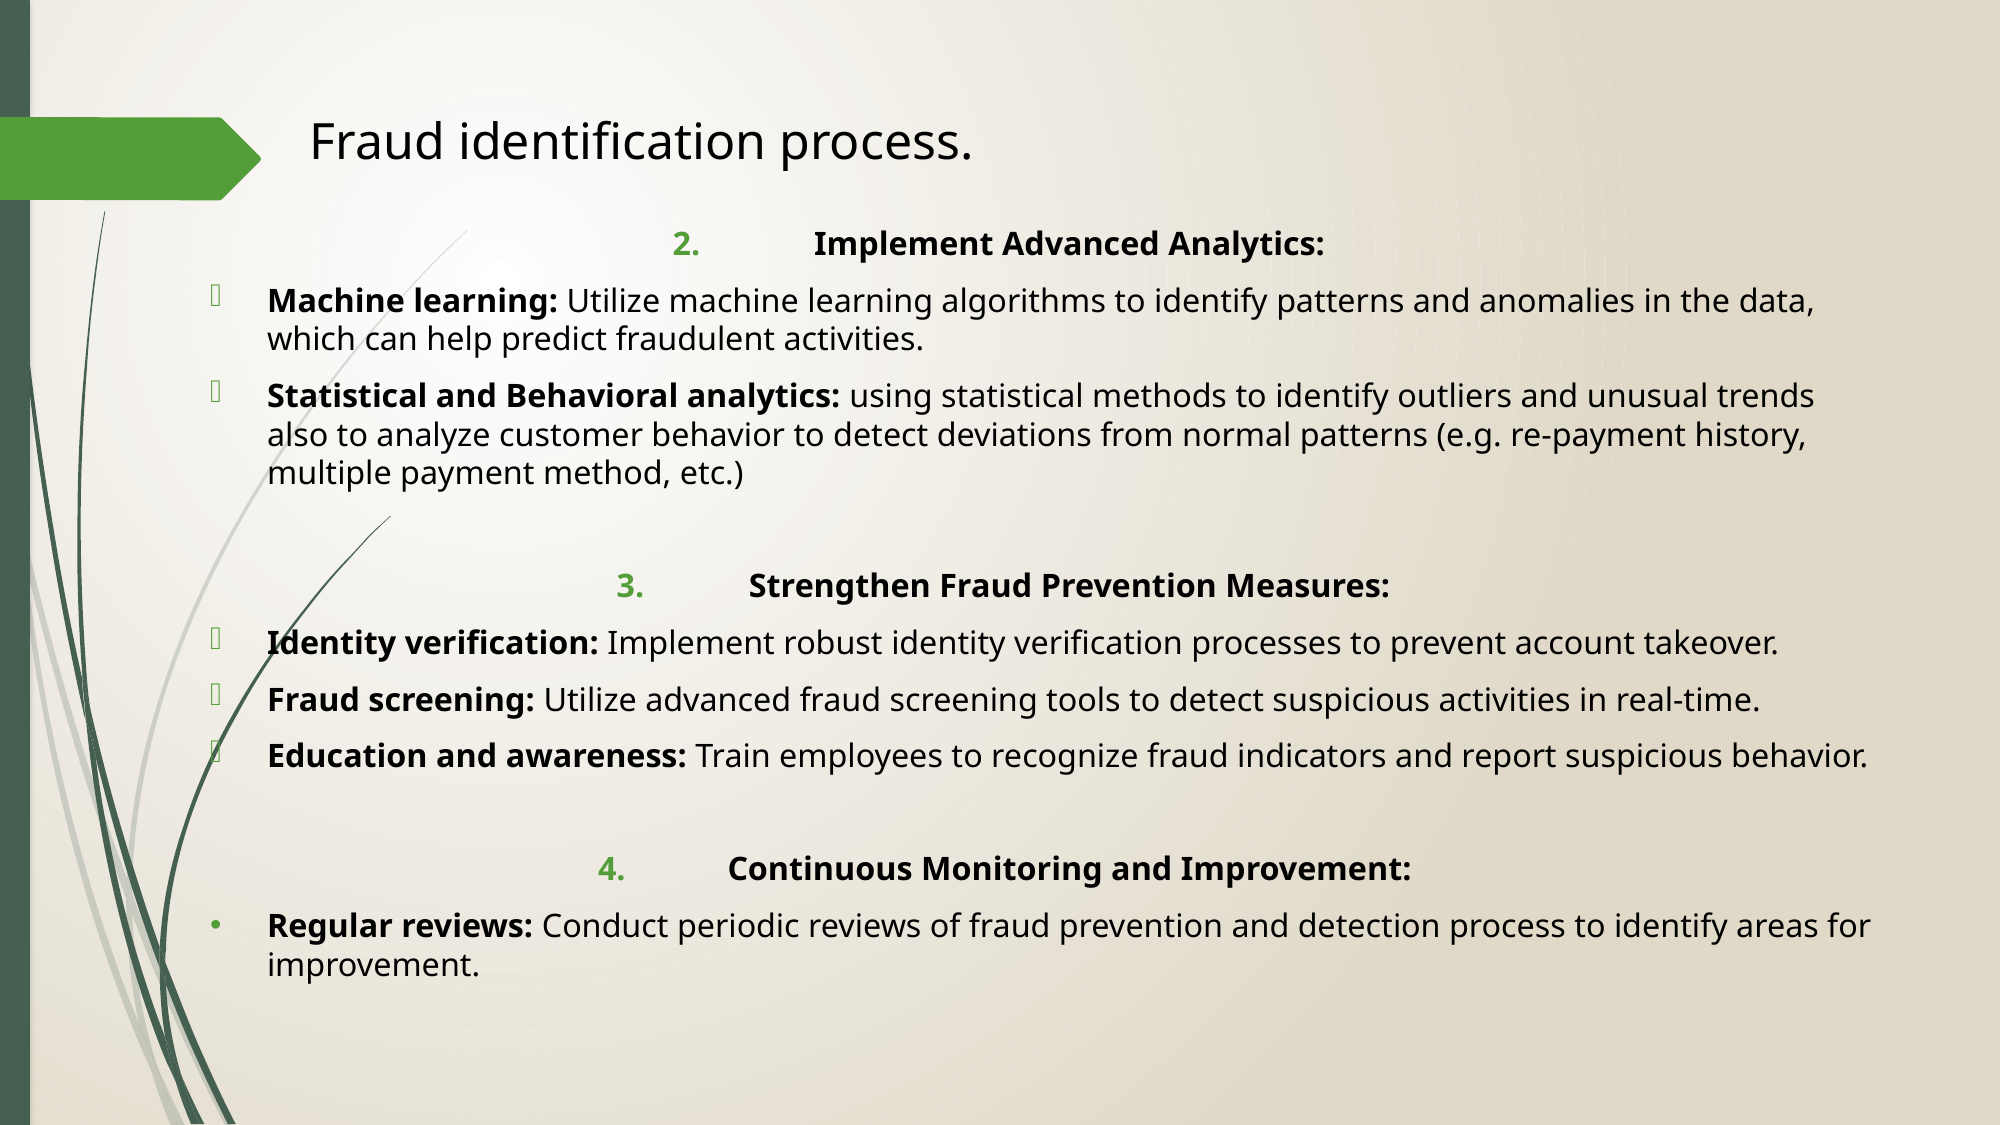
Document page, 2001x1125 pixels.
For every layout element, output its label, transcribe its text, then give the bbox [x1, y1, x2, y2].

list Implement Advanced Analytics: Machine learning: Utilize machine learning algorithms to identify patterns and anomalies in the data, which can help predict fraudulent activities. Statistical and Behavioral analytics: using statistical methods to identify outliers and unusual trends also to analyze customer behavior to detect deviations from normal patterns (e.g. re-payment history, multiple payment method, etc.) Strengthen Fraud Prevention Measures: Identity verification: Implement robust identity verification processes to prevent account takeover. Fraud screening: Utilize advanced fraud screening tools to detect suspicious activities in real-time. Education and awareness: Train employees to recognize fraud indicators and report suspicious behavior. Continuous Monitoring and Improvement: Regular reviews: Conduct periodic reviews of fraud prevention and detection process to identify areas for improvement. [195, 215, 1888, 1023]
title Fraud identification process. [294, 102, 1888, 185]
